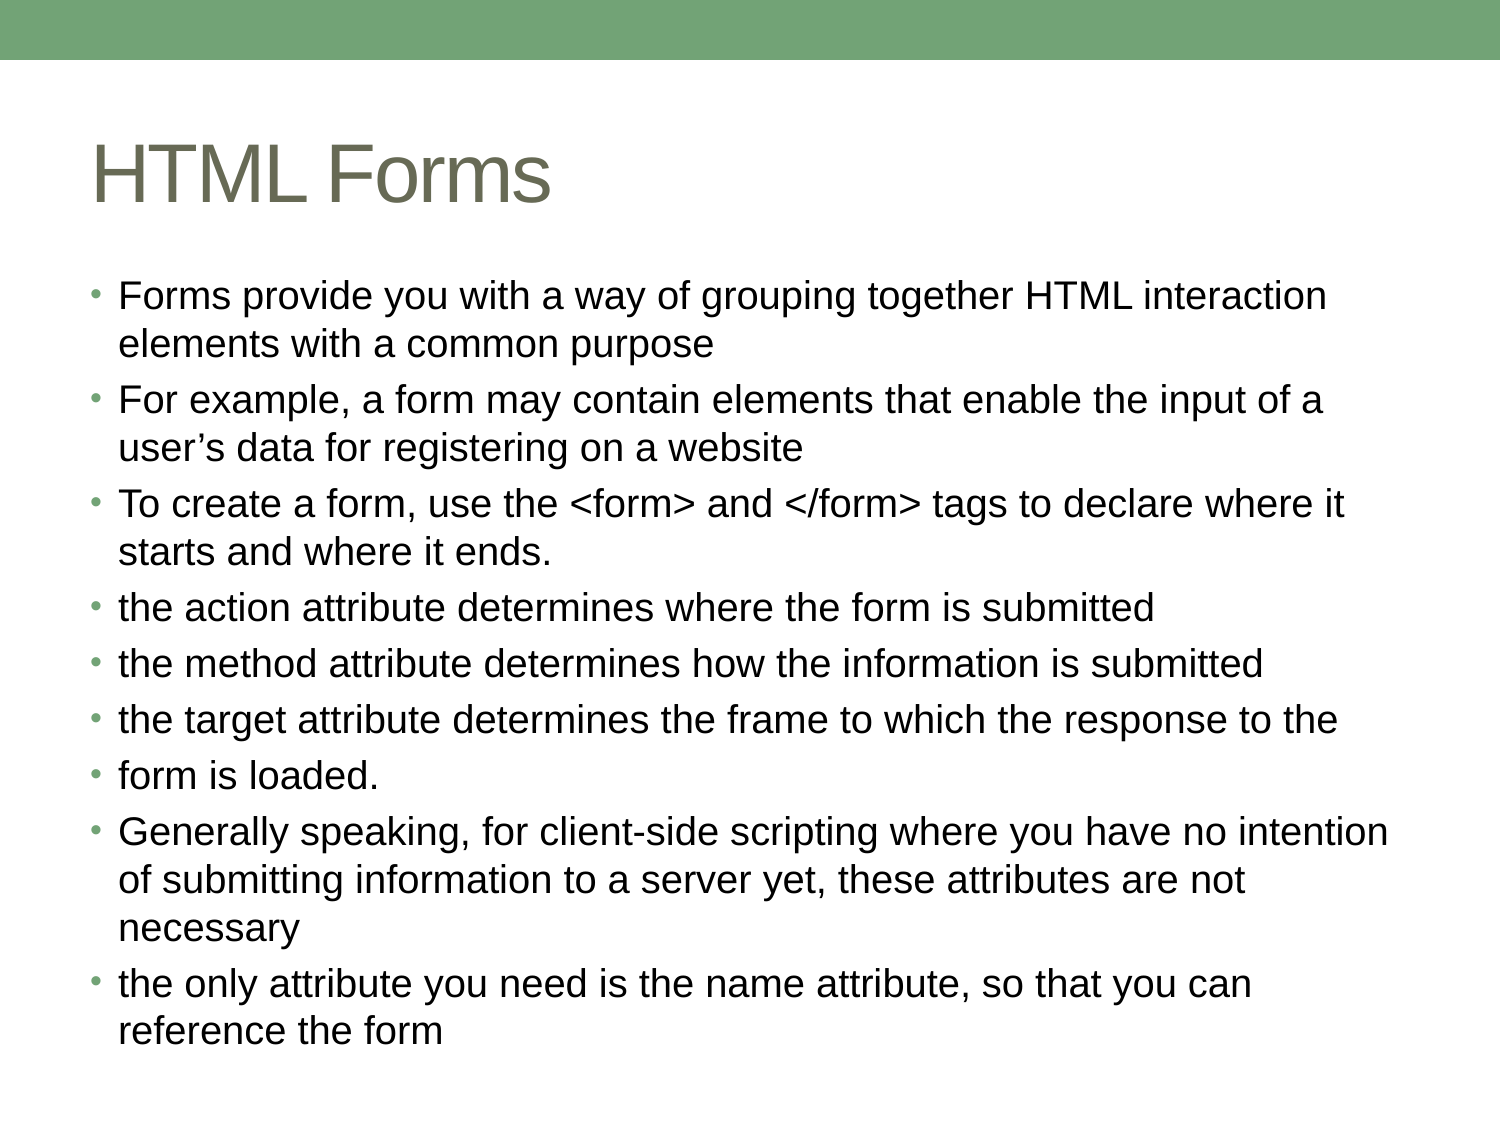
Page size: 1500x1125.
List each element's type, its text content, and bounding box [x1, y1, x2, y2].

title HTML Forms [75, 87, 1425, 250]
list Forms provide you with a way of grouping together HTML interaction elements with a common purpose For example, a form may contain elements that enable the input of a user’s data for registering on a website To create a form, use the <form> and </form> tags to declare where it starts and where it ends. the action attribute determines where the form is submitted the method attribute determines how the information is submitted the target attribute determines the frame to which the response to the form is loaded. Generally speaking, for client‐side scripting where you have no intention of submitting information to a server yet, these attributes are not necessary the only attribute you need is the name attribute, so that you can reference the form [75, 262, 1425, 1063]
